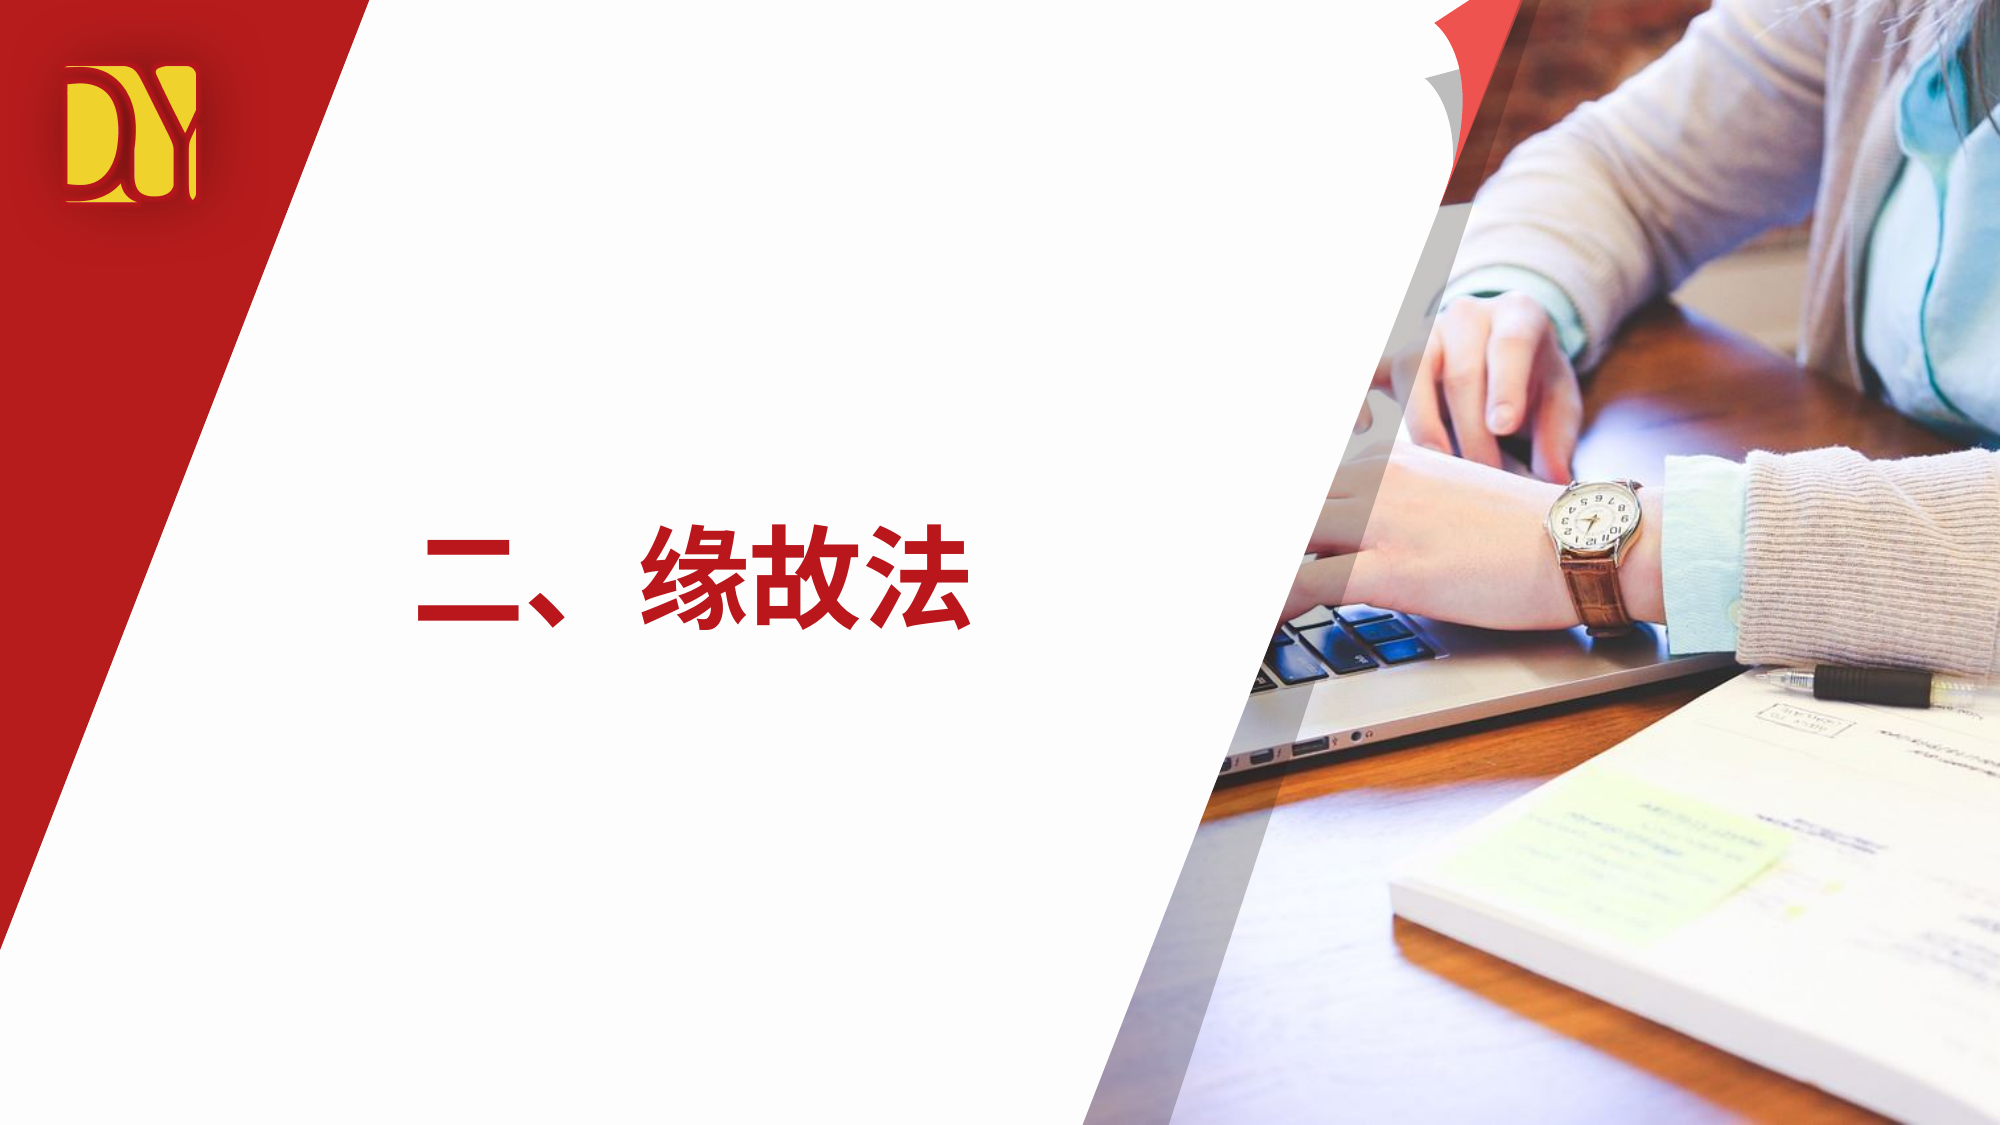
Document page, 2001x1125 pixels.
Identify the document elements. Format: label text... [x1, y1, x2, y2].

picture [56, 59, 208, 207]
text_box [0, 0, 370, 951]
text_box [1082, 0, 2000, 1125]
text_box 二、缘故法 [397, 473, 1082, 650]
